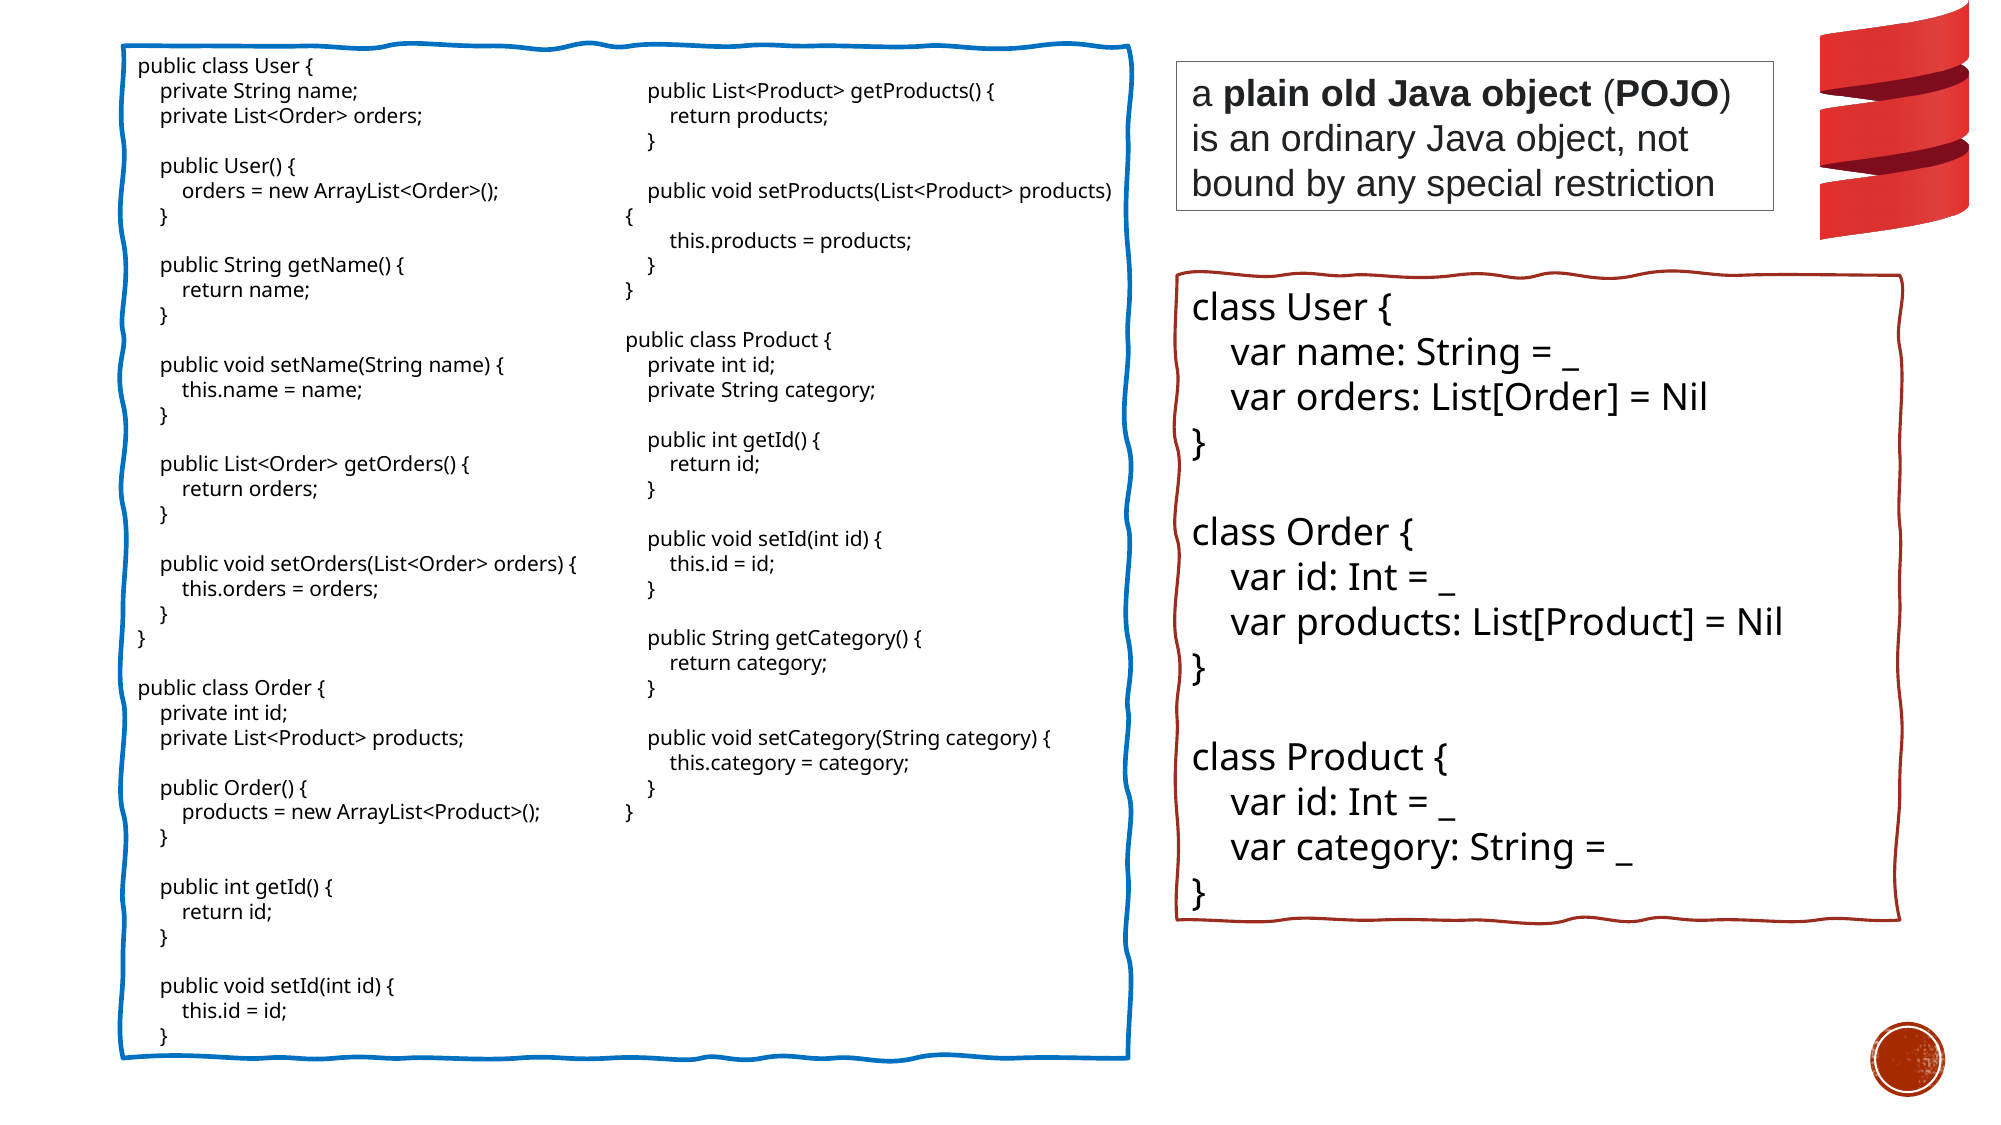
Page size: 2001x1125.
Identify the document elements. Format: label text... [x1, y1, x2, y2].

text_box class User { var name: String = _ var orders: List[Order] = Nil } class Order { var id: Int = _ var products: List[Product] = Nil } class Product { var id: Int = _ var category: String = _ } [1174, 270, 1903, 924]
picture [1820, 0, 1969, 240]
text_box a plain old Java object (POJO) is an ordinary Java object, not bound by any special restriction [1176, 61, 1774, 211]
text_box public class User { private String name; private List<Order> orders; public User() { orders = new ArrayList<Order>(); } public String getName() { return name; } public void setName(String name) { this.name = name; } public List<Order> getOrders() { return orders; } public void setOrders(List<Order> orders) { this.orders = orders; } } public class Order { private int id; private List<Product> products; public Order() { products = new ArrayList<Product>(); } public int getId() { return id; } public void setId(int id) { this.id = id; } public List<Product> getProducts() { return products; } public void setProducts(List<Product> products) { this.products = products; } } public class Product { private int id; private String category; public int getId() { return id; } public void setId(int id) { this.id = id; } public String getCategory() { return category; } public void setCategory(String category) { this.category = category; } } [119, 42, 1132, 1062]
